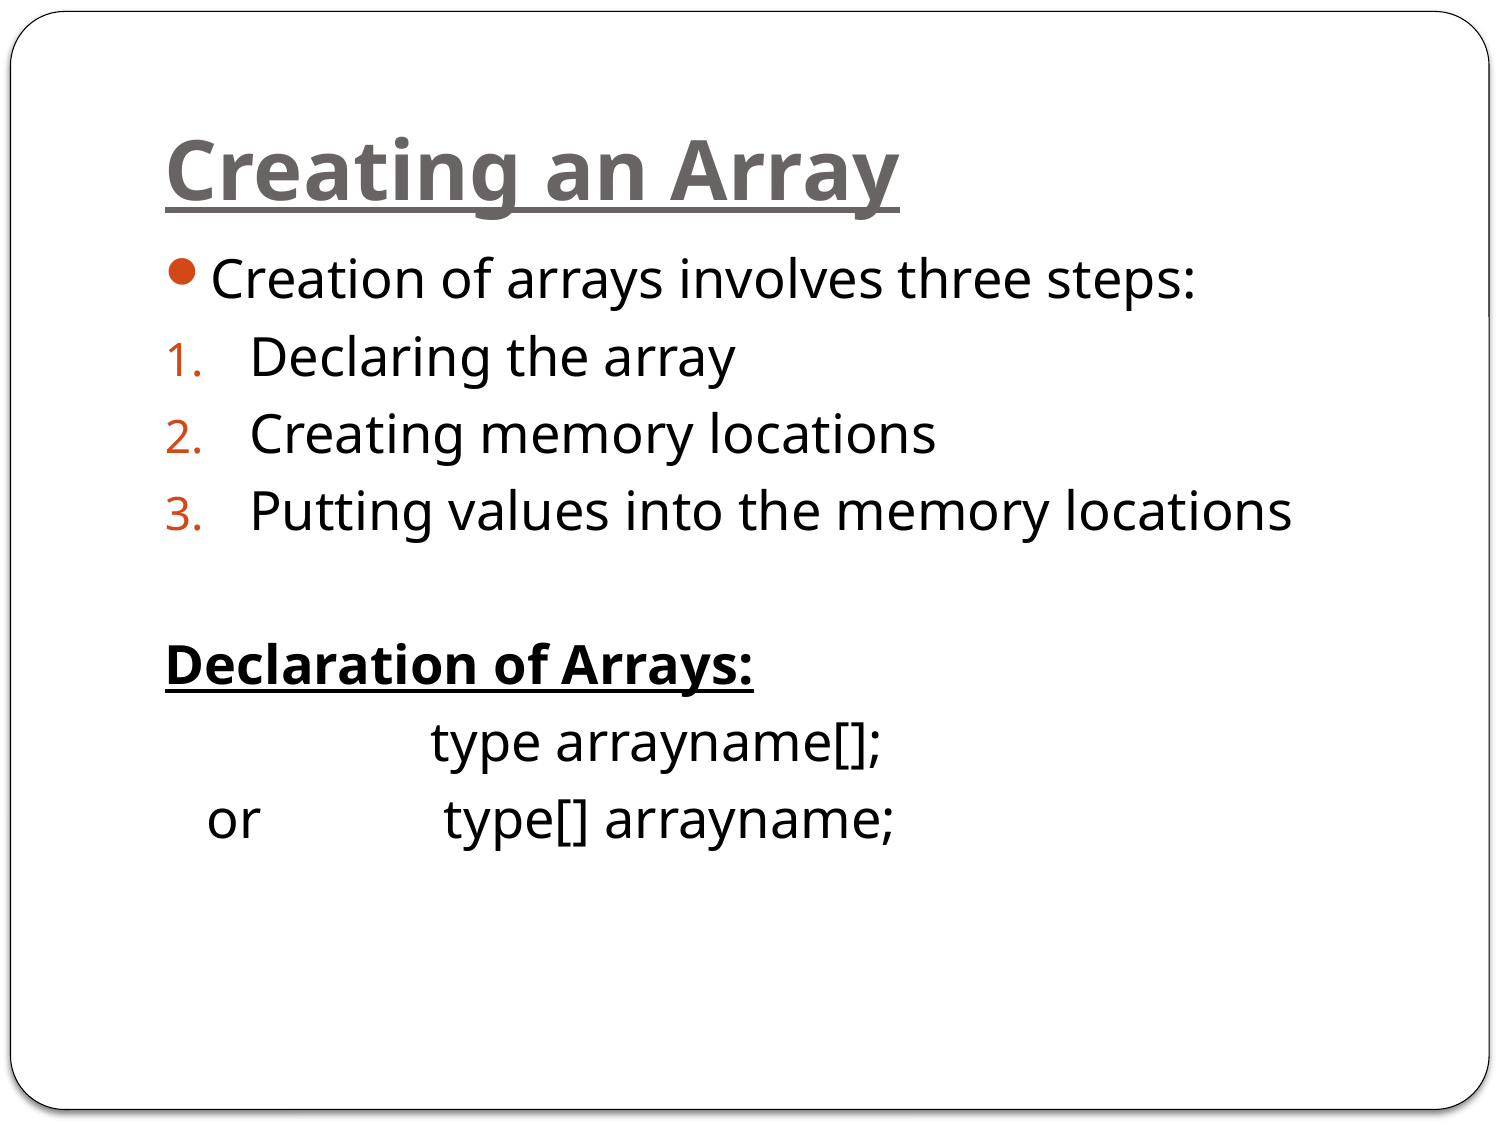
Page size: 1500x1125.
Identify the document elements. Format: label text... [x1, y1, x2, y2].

list Creation of arrays involves three steps: Declaring the array Creating memory locations Putting values into the memory locations Declaration of Arrays: type arrayname[]; or type[] arrayname; [150, 237, 1425, 988]
title Creating an Array [150, 45, 1425, 233]
